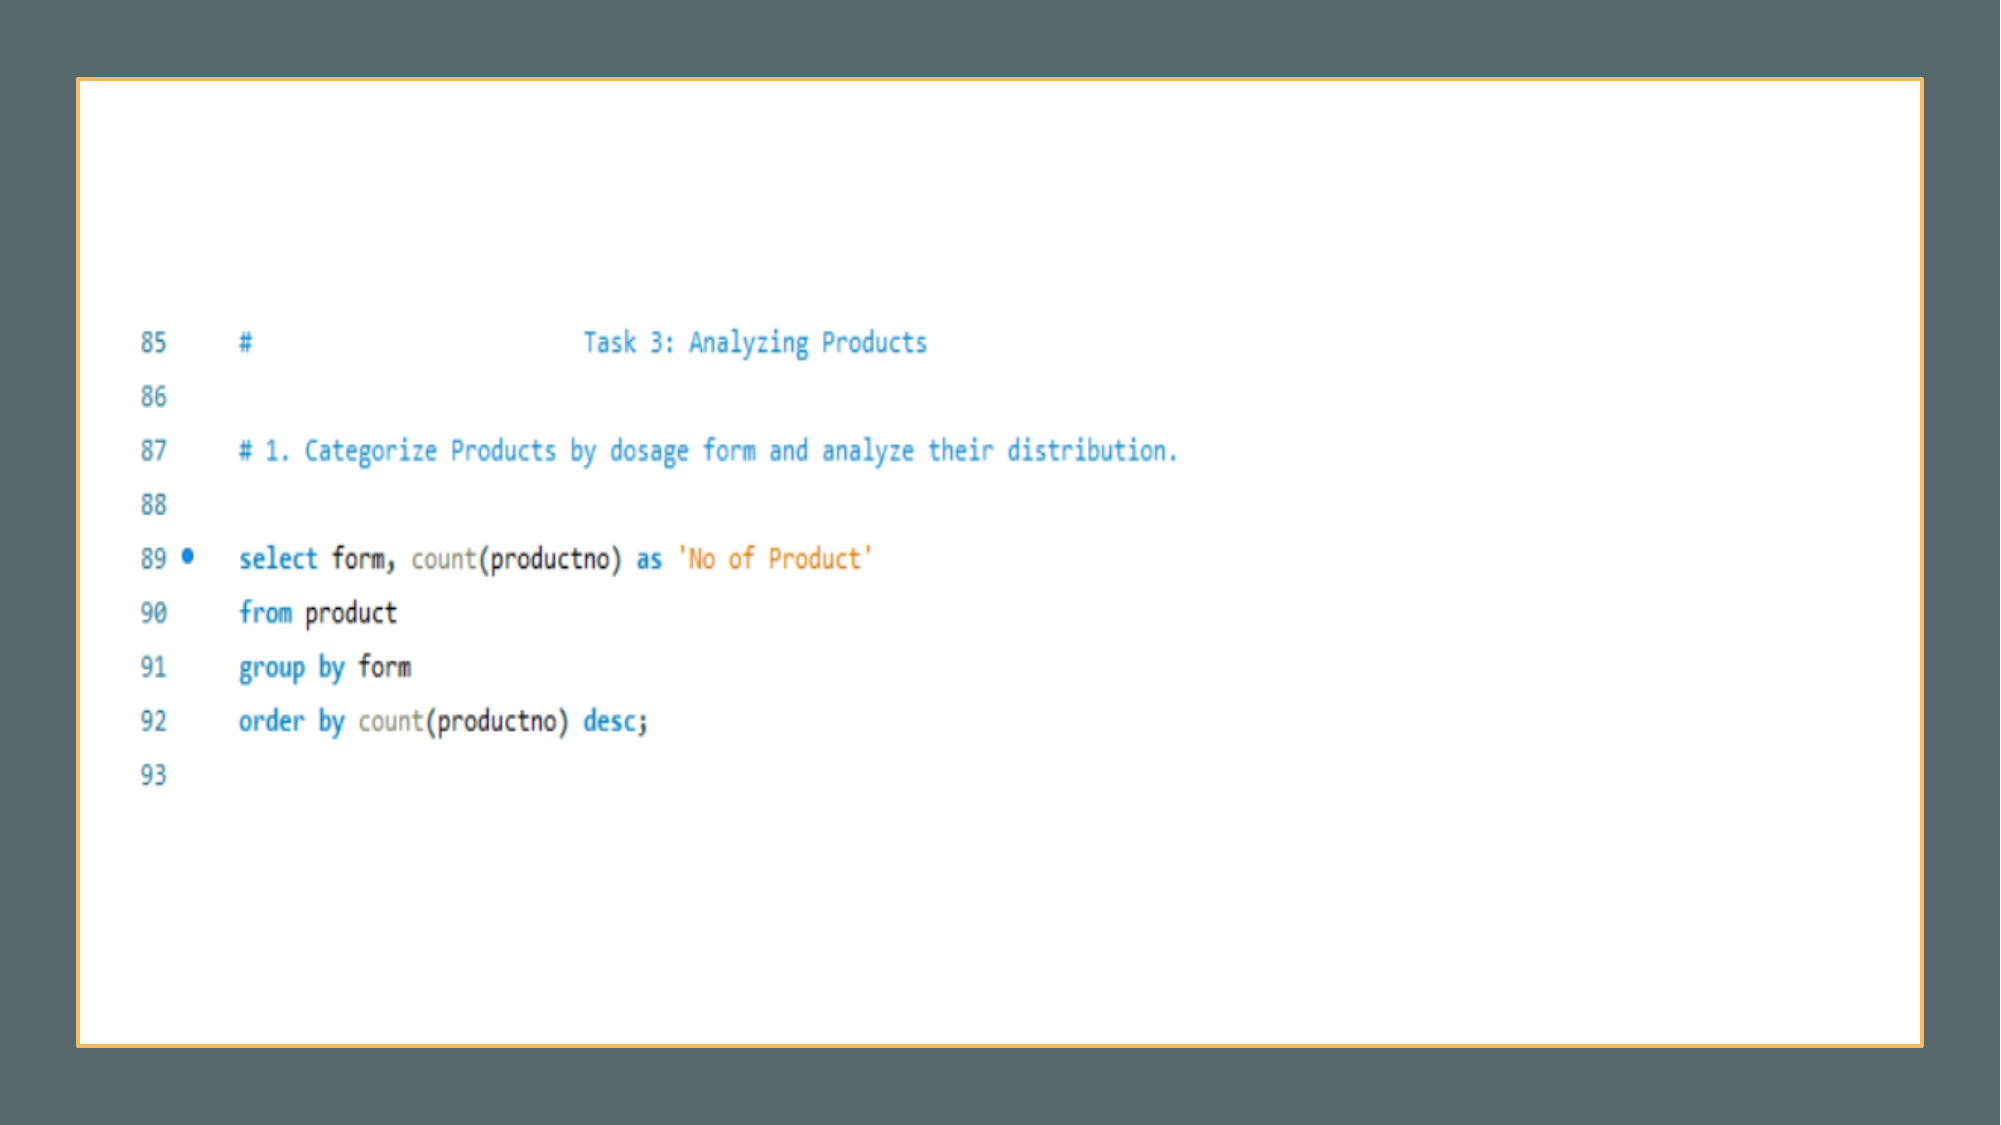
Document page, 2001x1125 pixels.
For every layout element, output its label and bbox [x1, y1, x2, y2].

text_box [77, 77, 1923, 1048]
picture [127, 302, 1873, 812]
text_box [0, 0, 2000, 1125]
